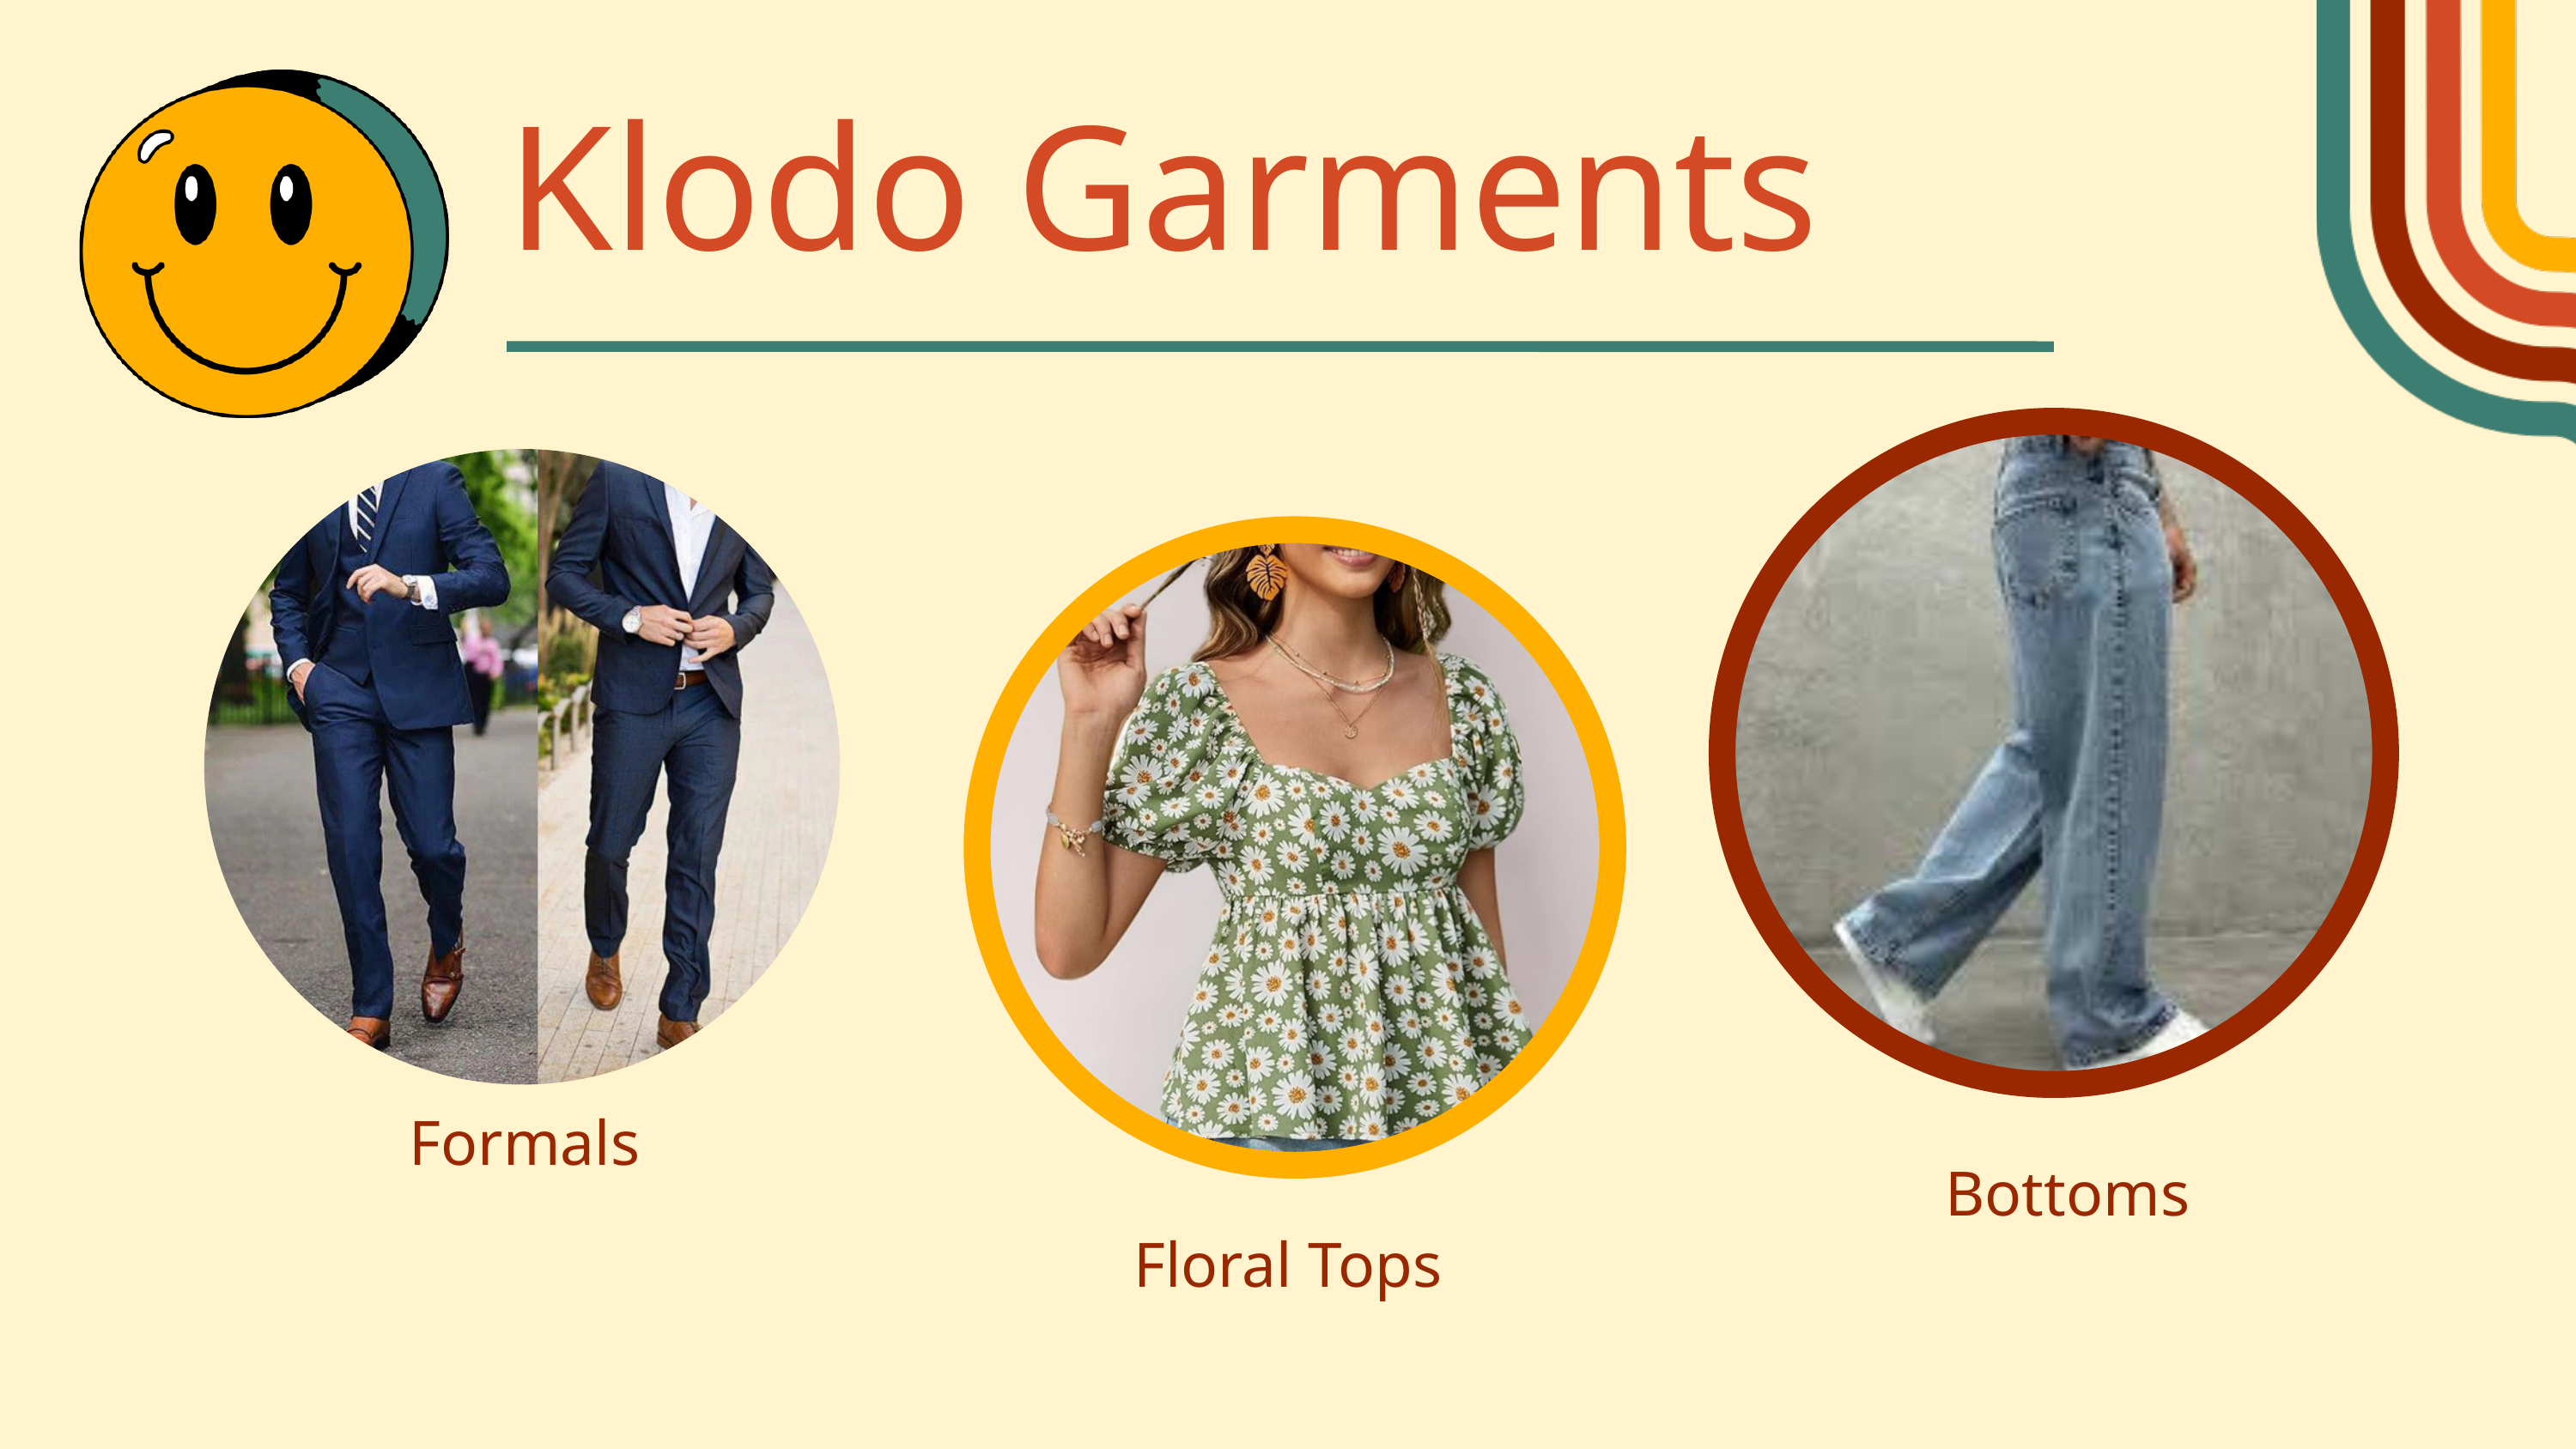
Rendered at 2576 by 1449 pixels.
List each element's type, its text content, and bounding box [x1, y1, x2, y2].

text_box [976, 529, 1613, 1166]
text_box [204, 448, 841, 1085]
text_box Floral Tops [878, 1213, 1698, 1300]
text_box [1722, 421, 2386, 1085]
text_box [79, 70, 449, 418]
text_box [2316, 0, 2576, 652]
text_box Formals [76, 1092, 973, 1179]
text_box Klodo Garments [507, 44, 2228, 285]
text_box Bottoms [1749, 1142, 2386, 1228]
